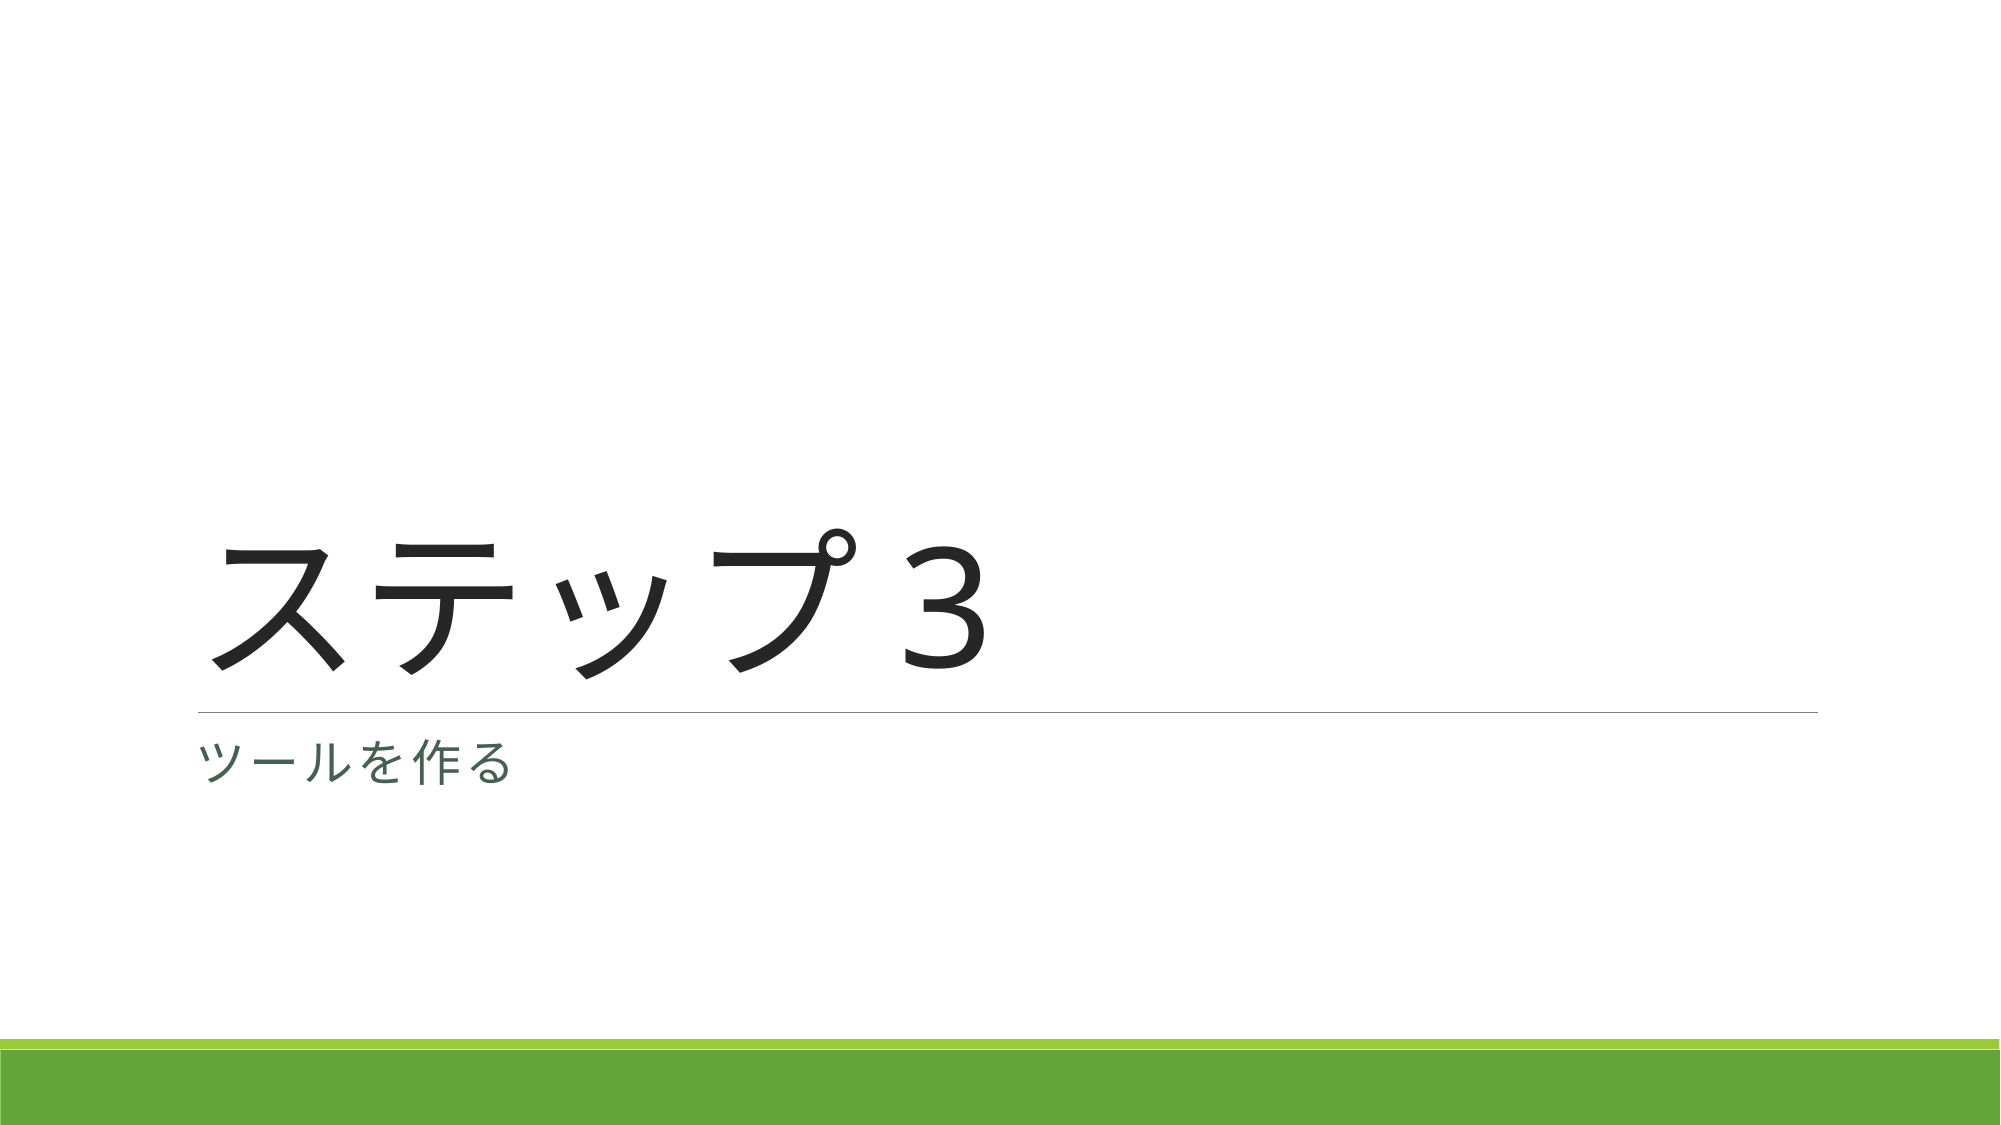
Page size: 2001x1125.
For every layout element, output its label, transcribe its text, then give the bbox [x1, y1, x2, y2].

list ツールを作る [180, 730, 1830, 918]
title ステップ3 [180, 124, 1830, 710]
